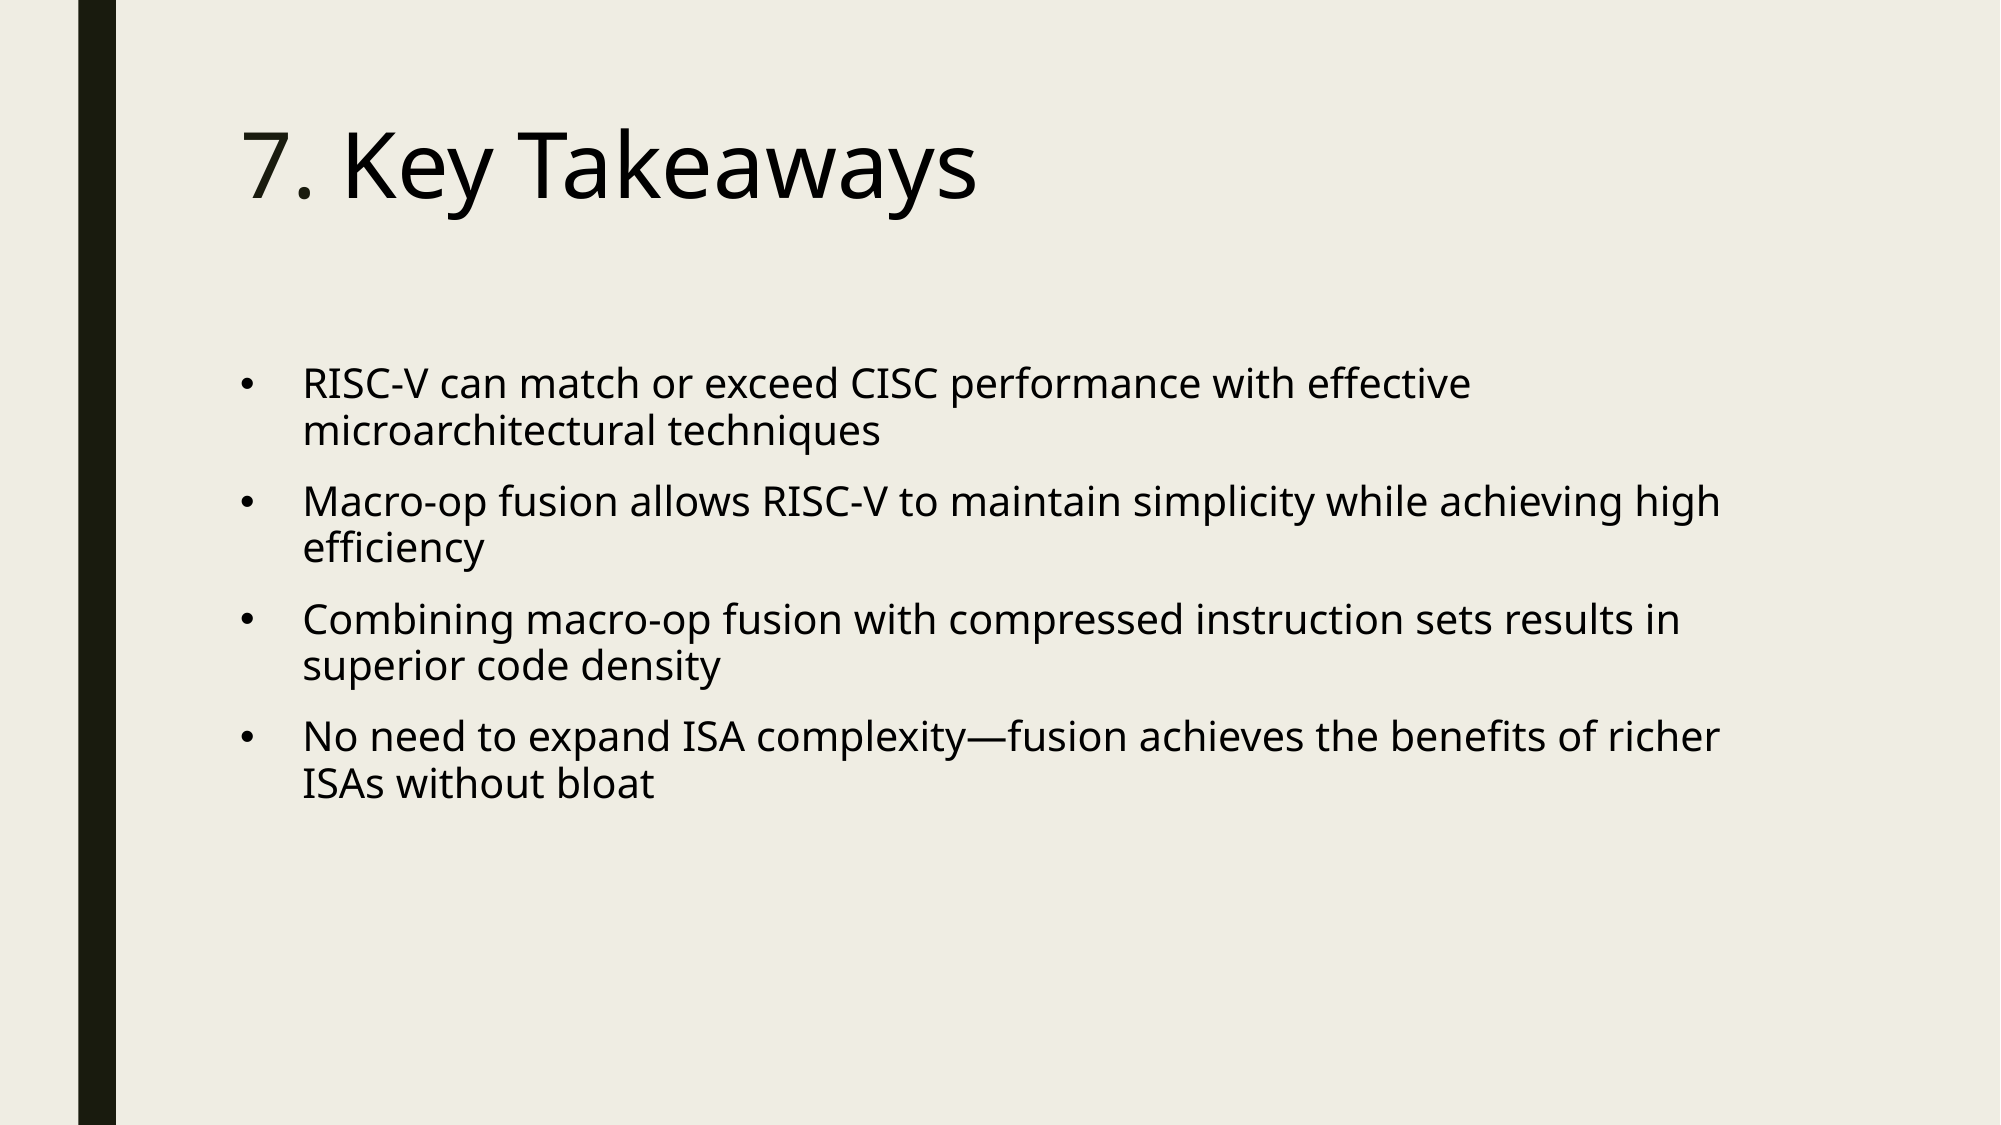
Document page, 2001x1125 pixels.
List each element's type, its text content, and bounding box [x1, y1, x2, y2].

text_box RISC-V can match or exceed CISC performance with effective microarchitectural techniques Macro-op fusion allows RISC-V to maintain simplicity while achieving high efficiency Combining macro-op fusion with compressed instruction sets results in superior code density No need to expand ISA complexity—fusion achieves the benefits of richer ISAs without bloat [224, 354, 1800, 821]
title 7. Key Takeaways [225, 112, 1800, 240]
